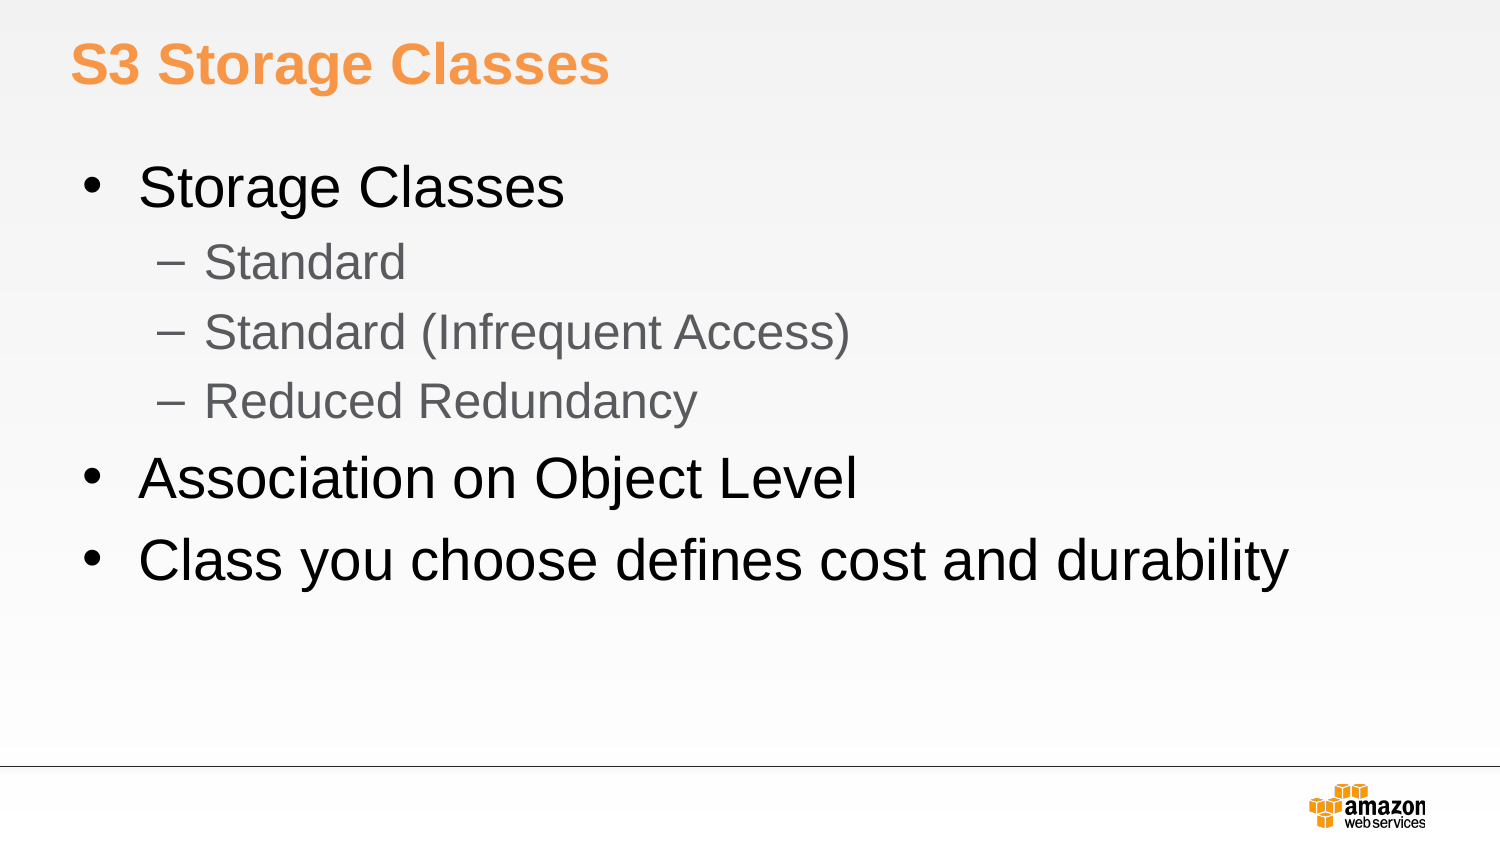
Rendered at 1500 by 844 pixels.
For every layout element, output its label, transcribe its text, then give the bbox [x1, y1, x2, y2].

title S3 Storage Classes [55, 18, 1402, 160]
list Storage Classes Standard Standard (Infrequent Access) Reduced Redundancy Association on Object Level Class you choose defines cost and durability [67, 141, 1414, 668]
